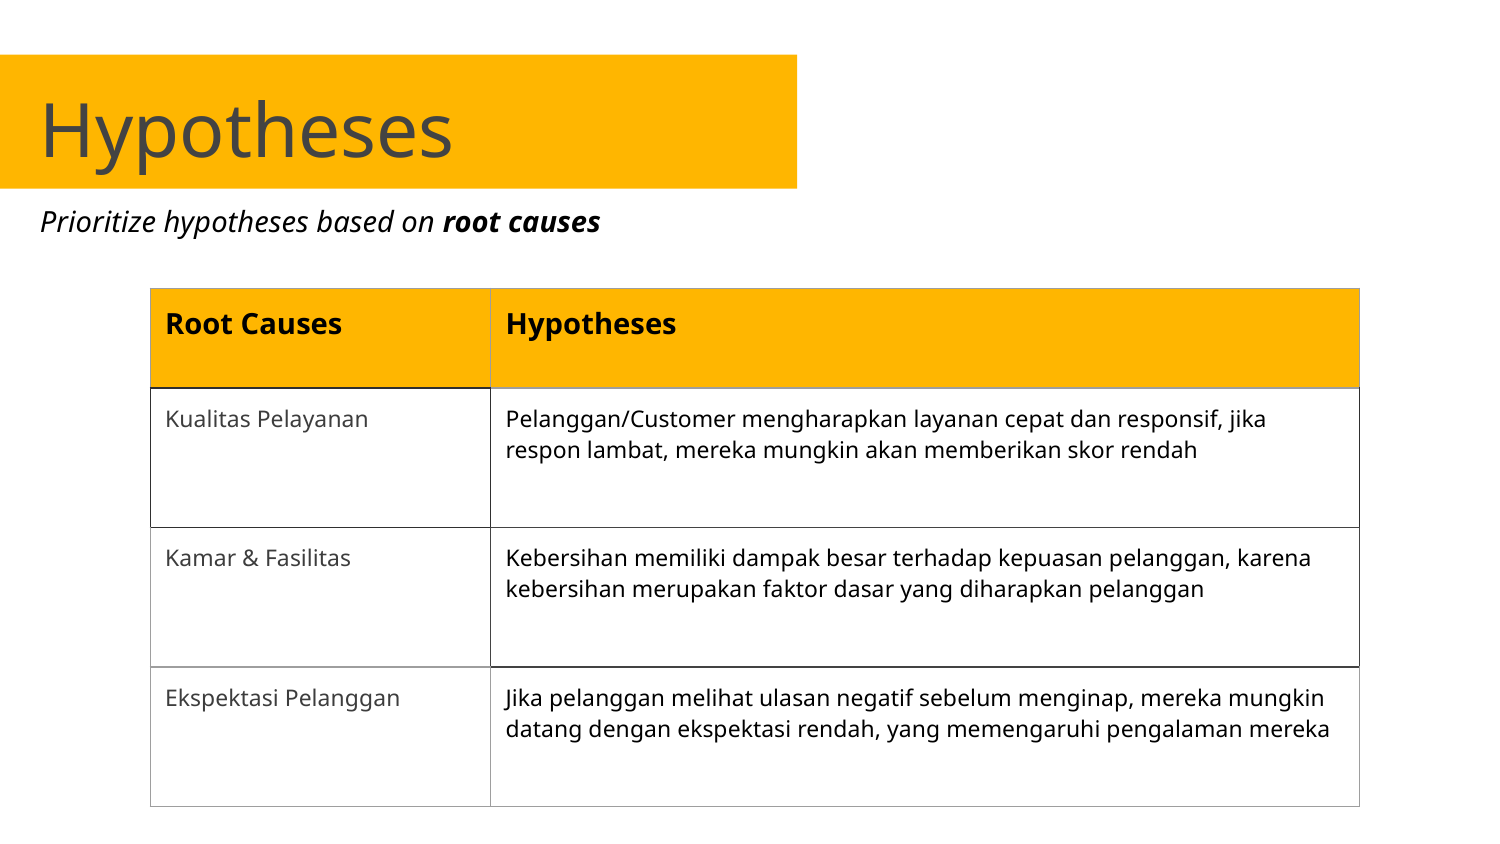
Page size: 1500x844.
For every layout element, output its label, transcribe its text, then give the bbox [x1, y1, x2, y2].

table_cell Kebersihan memiliki dampak besar terhadap kepuasan pelanggan, karena kebersihan merupakan faktor dasar yang diharapkan pelanggan [491, 528, 1359, 666]
table_header Hypotheses [491, 289, 1359, 387]
table_cell Jika pelanggan melihat ulasan negatif sebelum menginap, mereka mungkin datang dengan ekspektasi rendah, yang memengaruhi pengalaman mereka [491, 668, 1359, 806]
table_cell Ekspektasi Pelanggan [151, 668, 490, 806]
text_box Hypotheses [24, 67, 942, 188]
table_header Root Causes [151, 289, 490, 387]
text_box Prioritize hypotheses based on root causes [24, 188, 745, 254]
table_cell Kualitas Pelayanan [151, 389, 490, 527]
table_cell Pelanggan/Customer mengharapkan layanan cepat dan responsif, jika respon lambat, mereka mungkin akan memberikan skor rendah [491, 389, 1359, 527]
table_cell Kamar & Fasilitas [151, 528, 490, 666]
text_box [0, 54, 798, 189]
